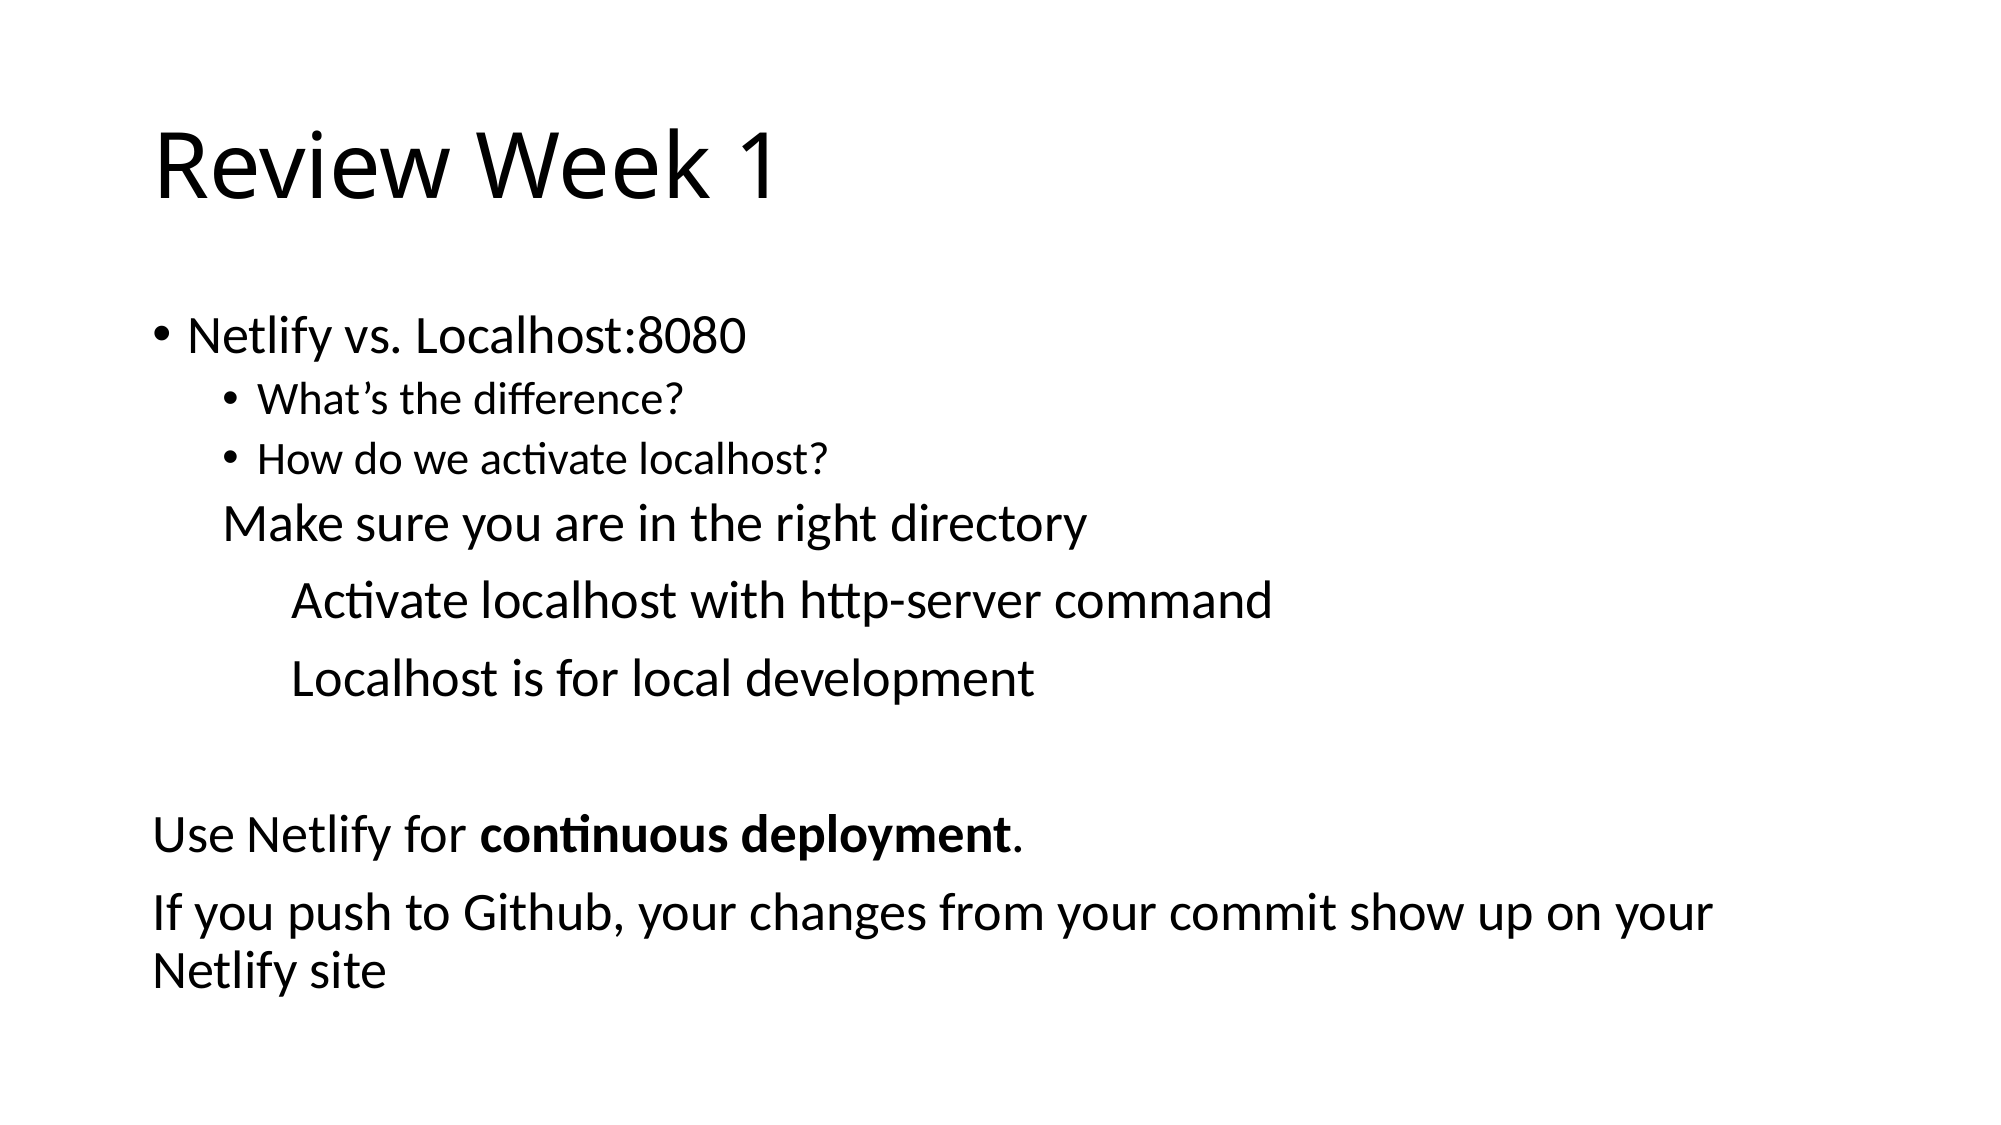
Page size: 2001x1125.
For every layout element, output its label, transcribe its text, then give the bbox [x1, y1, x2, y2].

title Review Week 1 [137, 59, 1863, 278]
list Netlify vs. Localhost:8080 What’s the difference? How do we activate localhost? Make sure you are in the right directory Activate localhost with http-server command Localhost is for local development Use Netlify for continuous deployment. If you push to Github, your changes from your commit show up on your Netlify site [137, 299, 1863, 1014]
